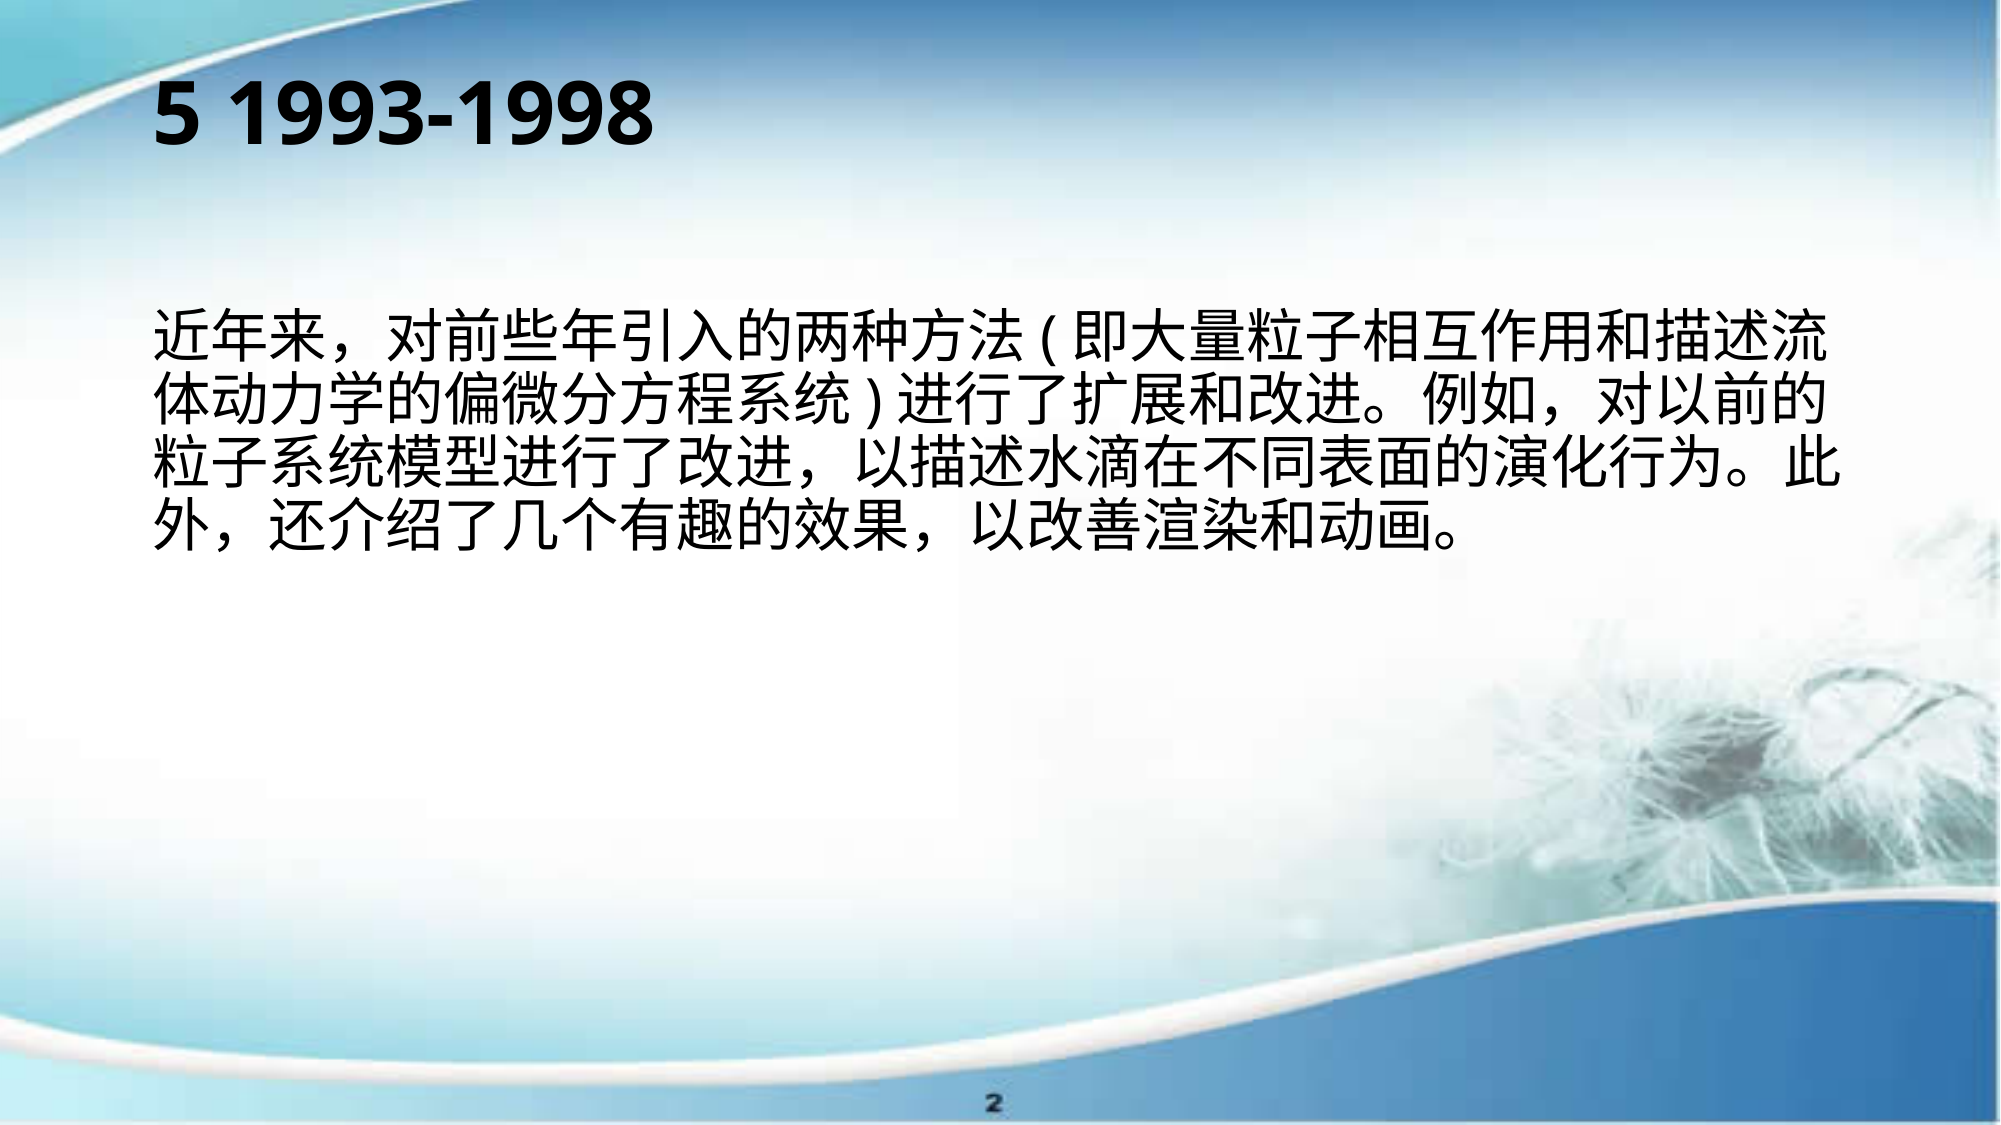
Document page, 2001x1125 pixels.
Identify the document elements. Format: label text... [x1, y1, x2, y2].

picture [0, 0, 2001, 1125]
title 5 1993-1998 [137, 59, 1863, 278]
list 近年来，对前些年引入的两种方法(即大量粒子相互作用和描述流体动力学的偏微分方程系统)进行了扩展和改进。例如，对以前的粒子系统模型进行了改进，以描述水滴在不同表面的演化行为。此外，还介绍了几个有趣的效果，以改善渲染和动画。 [137, 299, 1863, 1014]
